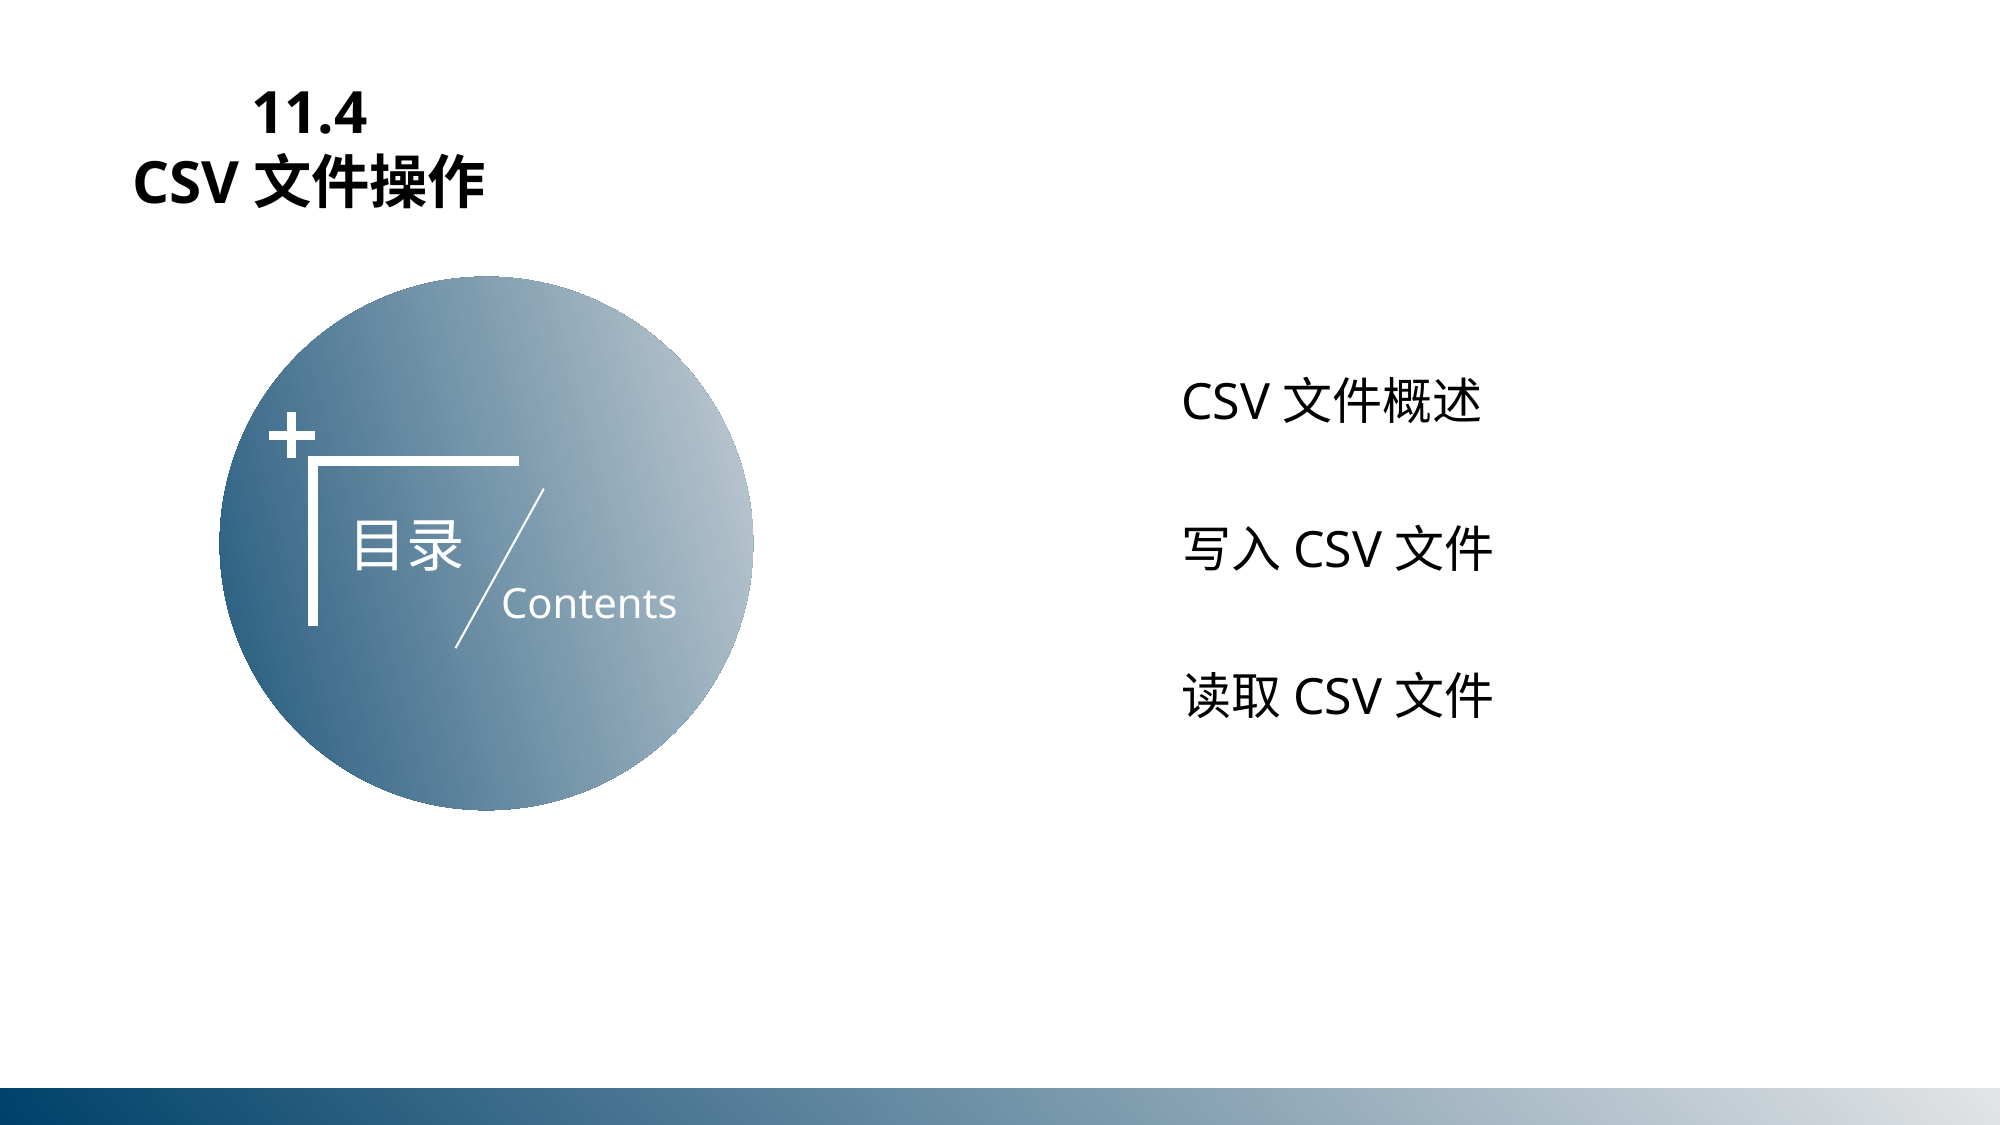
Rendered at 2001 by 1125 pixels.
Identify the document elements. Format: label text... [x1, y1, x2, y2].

text_box 11.4 CSV文件操作 [75, 68, 544, 223]
text_box 读取CSV文件 [1166, 657, 1744, 733]
text_box CSV文件概述 [1166, 362, 1834, 438]
text_box 写入CSV文件 [1166, 509, 1744, 585]
